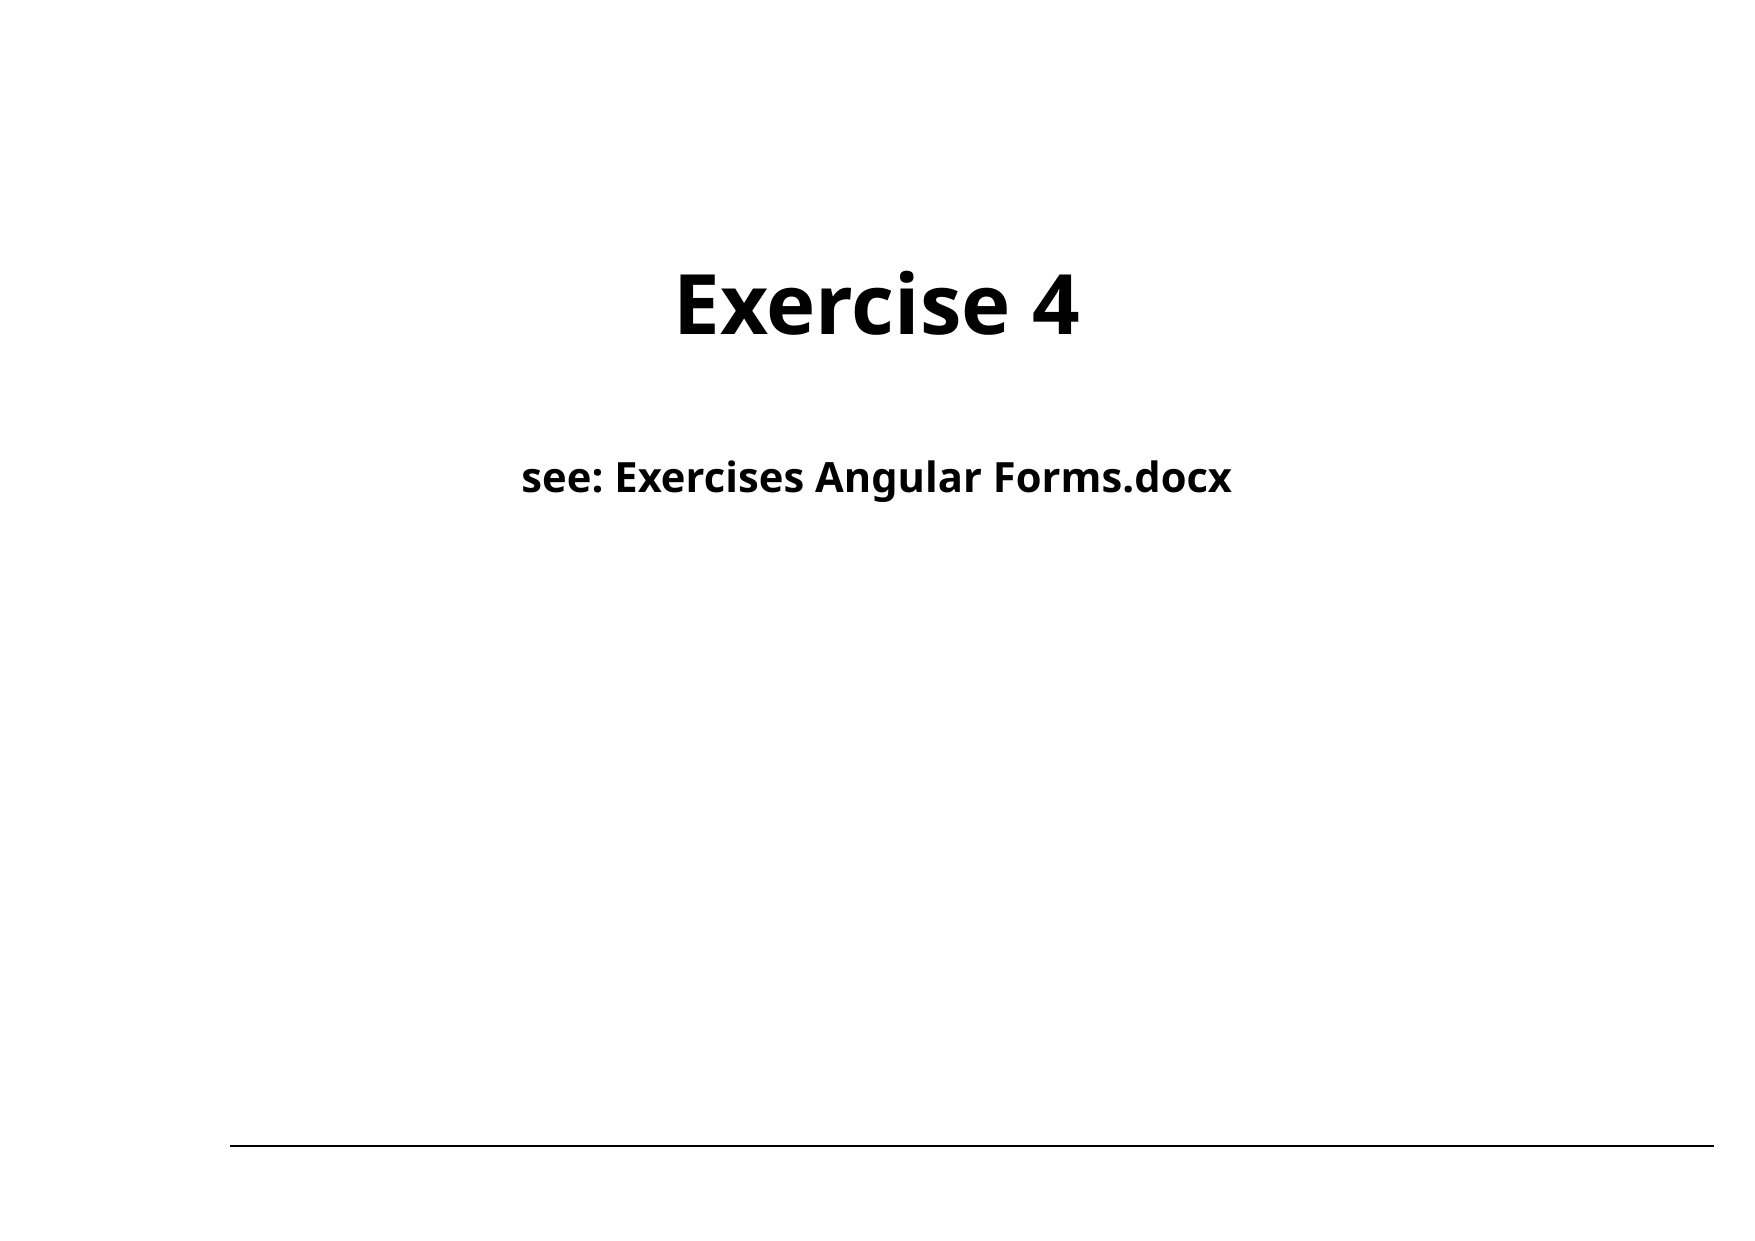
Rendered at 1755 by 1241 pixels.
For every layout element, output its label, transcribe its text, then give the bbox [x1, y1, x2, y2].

list Exercise 4 see: Exercises Angular Forms.docx [168, 250, 1586, 605]
